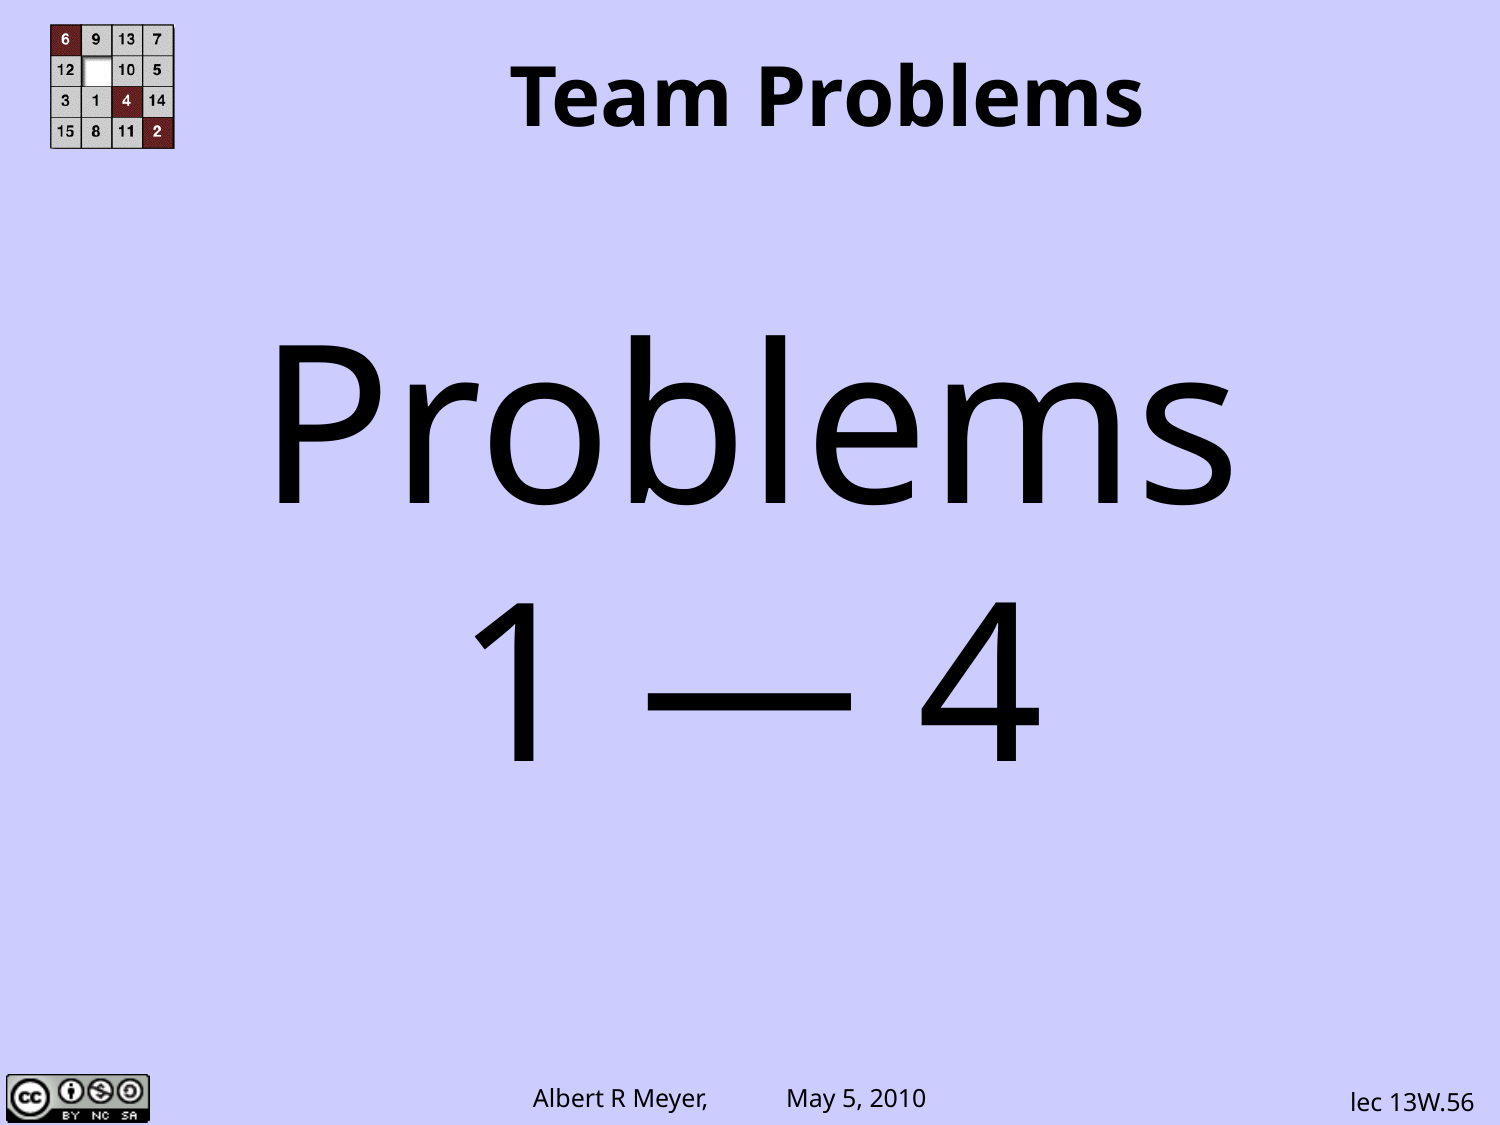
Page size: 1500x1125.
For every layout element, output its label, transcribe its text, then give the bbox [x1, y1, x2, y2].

slide_number lec 13W.56 [1239, 1078, 1491, 1120]
picture [6, 1074, 150, 1123]
picture [50, 24, 175, 149]
list Problems 1 ― 4 [74, 274, 1426, 838]
title Team Problems [230, 36, 1425, 150]
